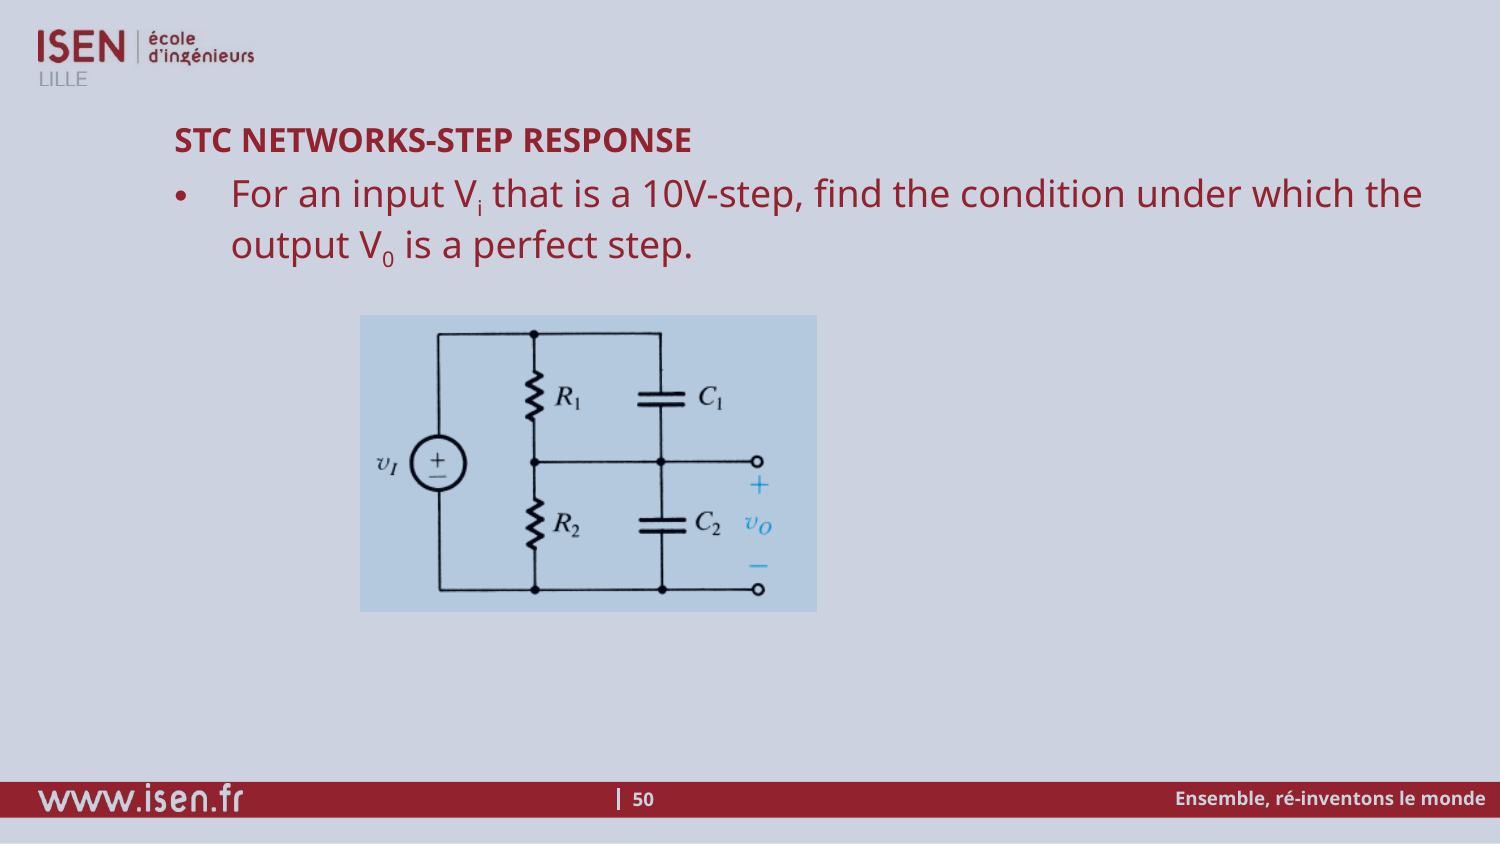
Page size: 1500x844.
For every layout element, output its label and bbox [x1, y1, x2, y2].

picture [359, 315, 817, 612]
text_box [0, 0, 1500, 844]
